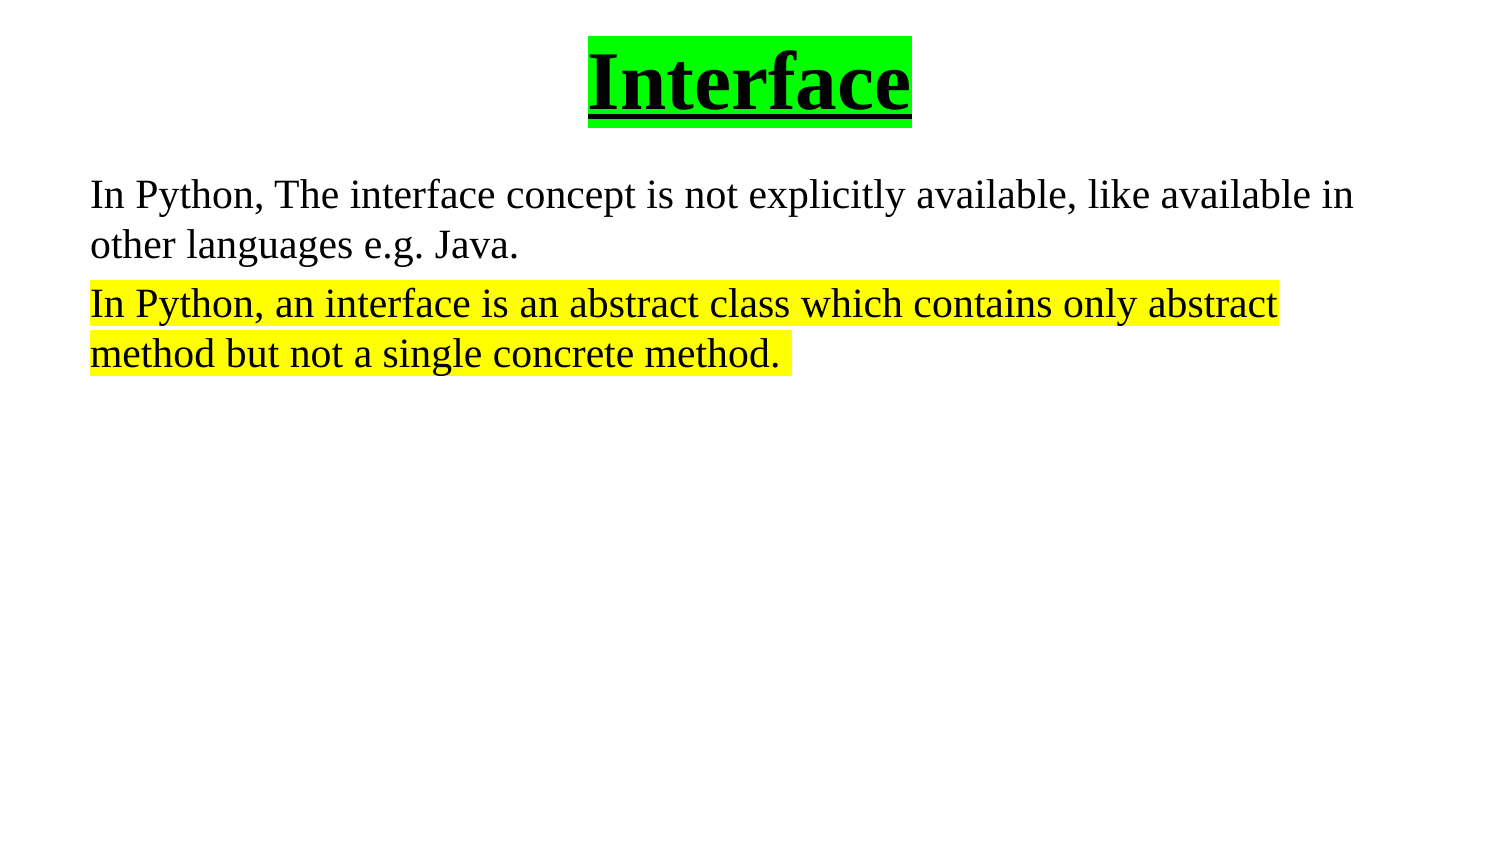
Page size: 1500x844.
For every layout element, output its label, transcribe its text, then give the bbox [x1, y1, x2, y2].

title Interface [75, 6, 1425, 147]
list In Python, The interface concept is not explicitly available, like available in other languages e.g. Java. In Python, an interface is an abstract class which contains only abstract method but not a single concrete method. [75, 159, 1425, 717]
